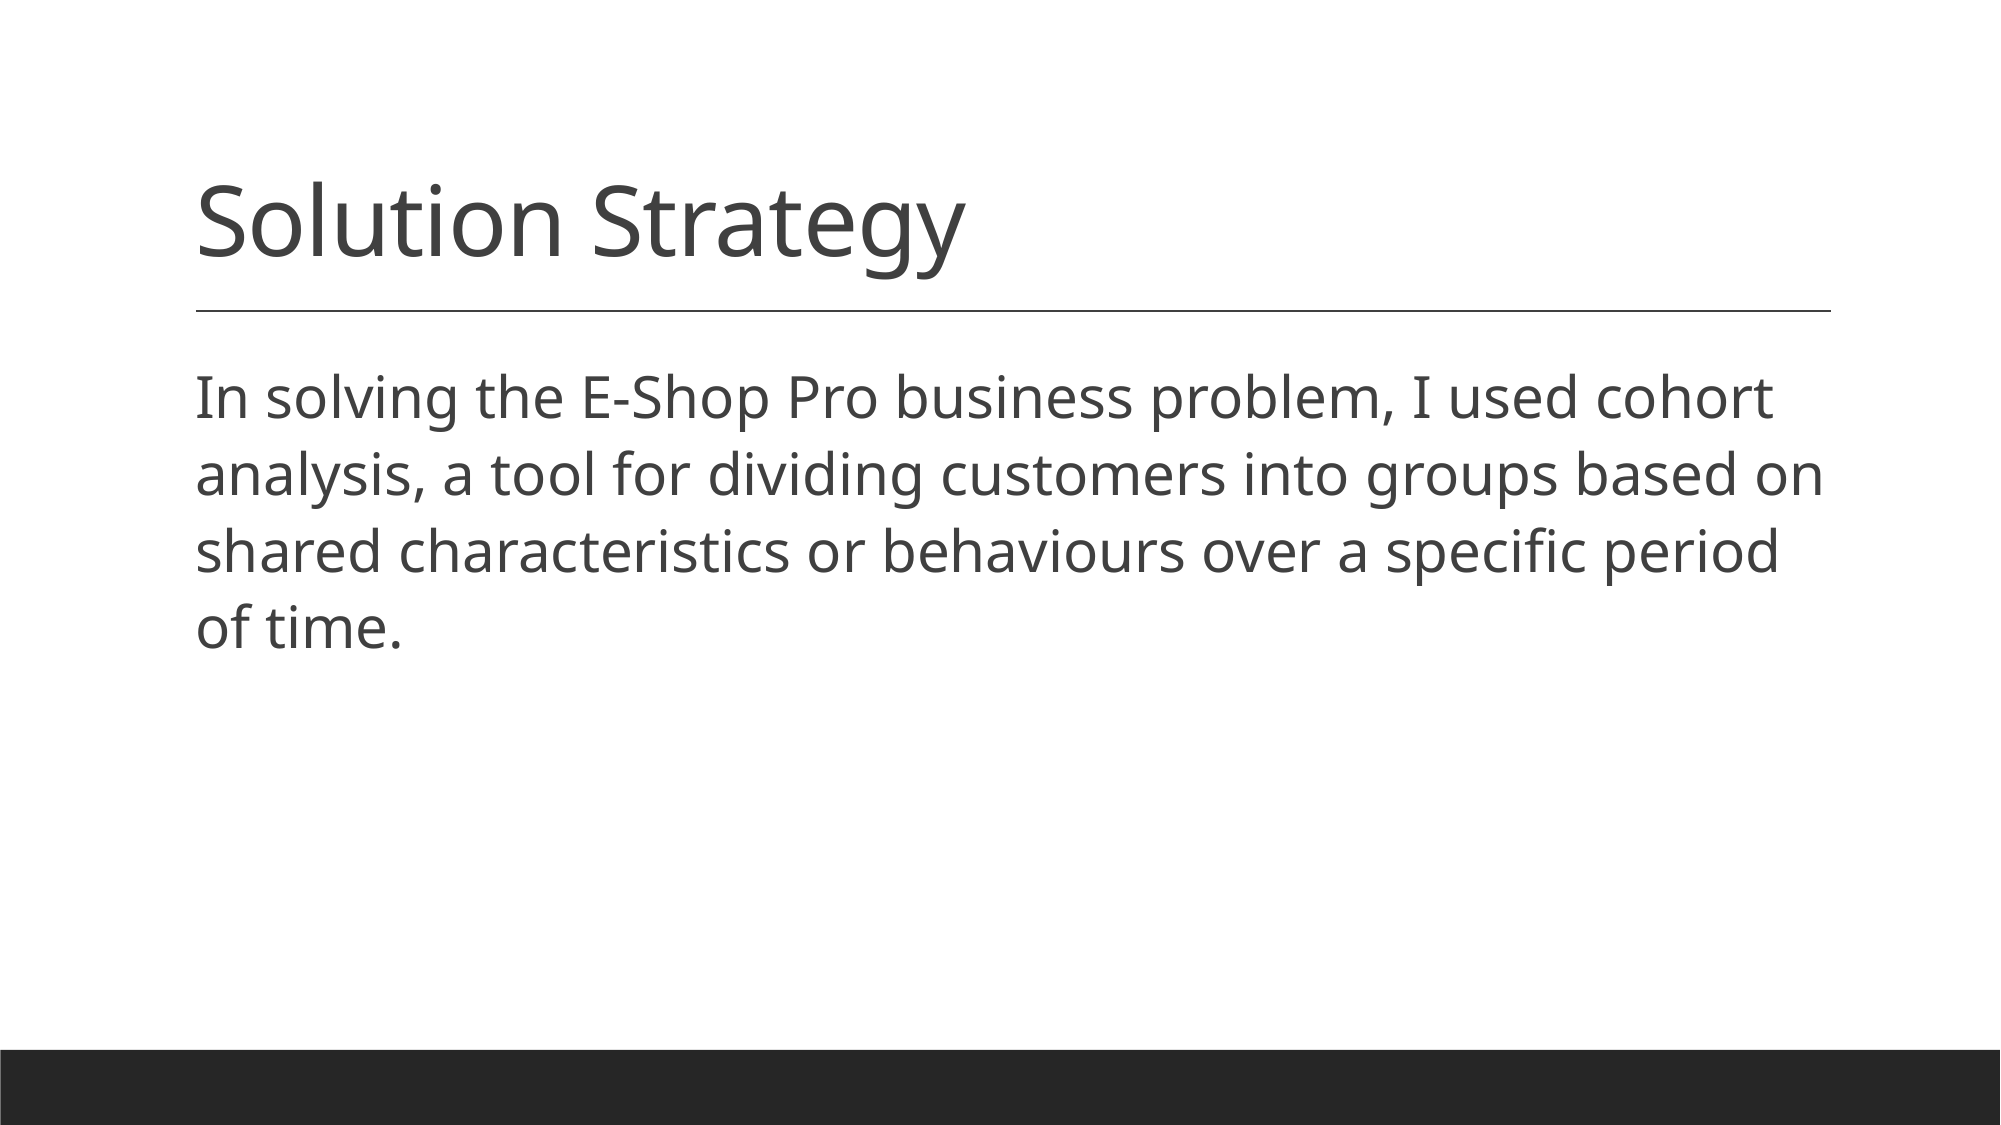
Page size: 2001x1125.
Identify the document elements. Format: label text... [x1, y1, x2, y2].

list In solving the E-Shop Pro business problem, I used cohort analysis, a tool for dividing customers into groups based on shared characteristics or behaviours over a specific period of time. [180, 345, 1830, 963]
title Solution Strategy [180, 47, 1830, 285]
